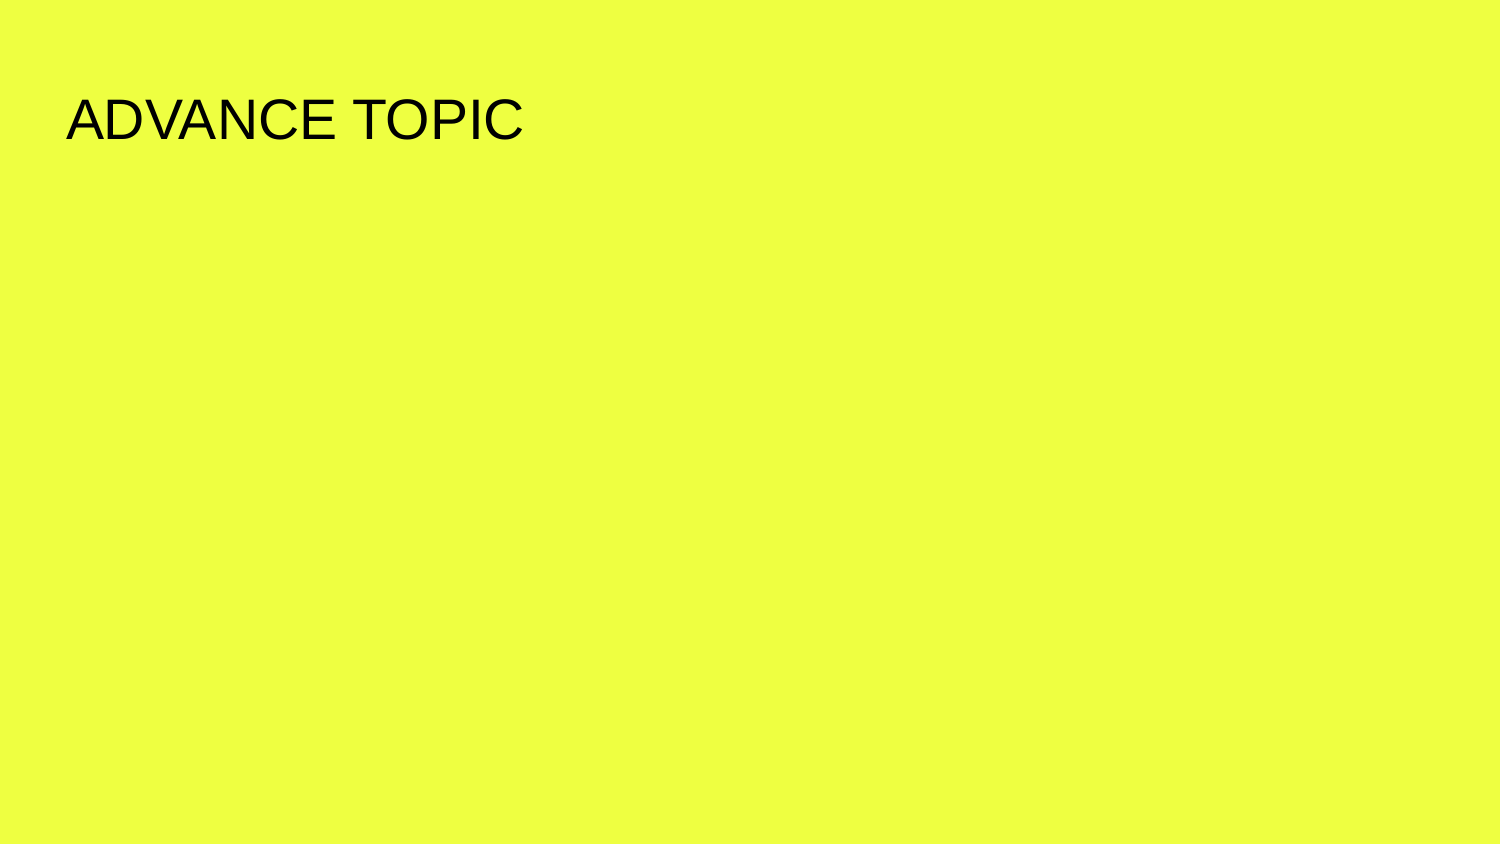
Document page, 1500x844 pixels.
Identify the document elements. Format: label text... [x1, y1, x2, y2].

title ADVANCE TOPIC [51, 72, 1449, 167]
